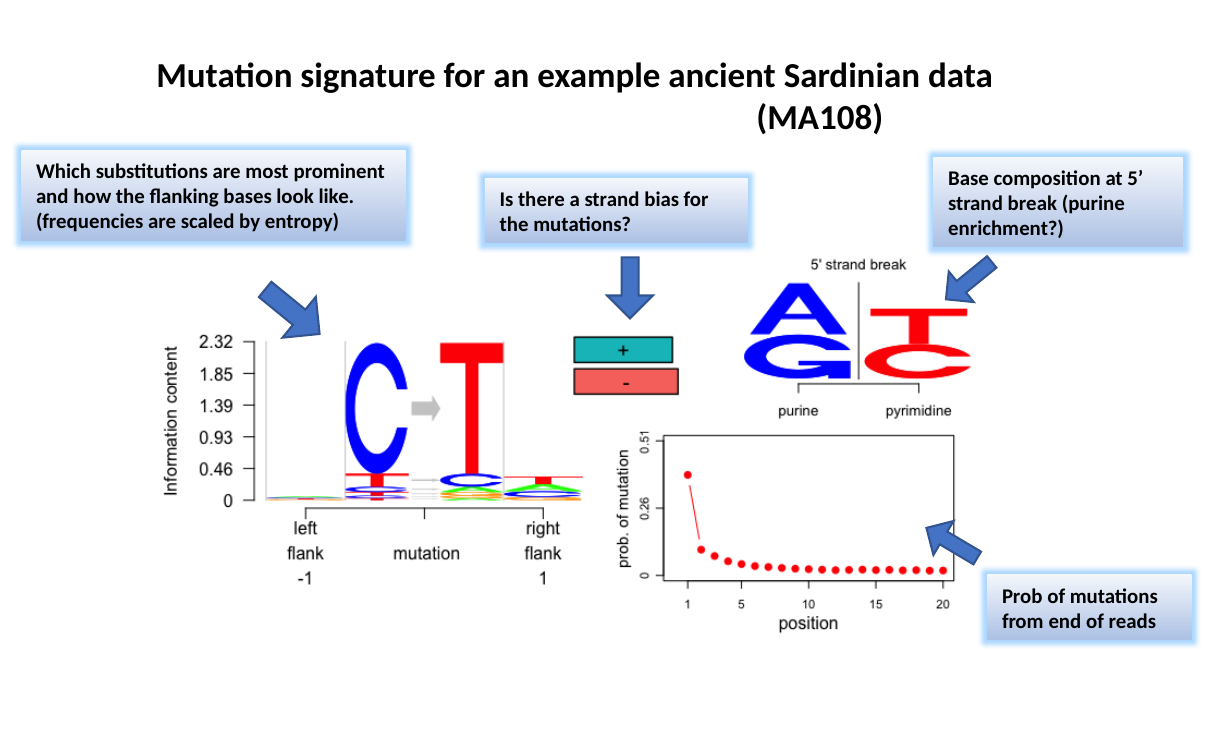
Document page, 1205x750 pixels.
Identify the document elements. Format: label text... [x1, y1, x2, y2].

text_box Prob of mutations from end of reads [987, 574, 1192, 640]
picture [141, 203, 1012, 639]
text_box Is there a strand bias for the mutations? [484, 178, 748, 203]
text_box Base composition at 5’ strand break (purine enrichment?) [933, 157, 1183, 247]
text_box Mutation signature for an example ancient Sardinian data (MA108) [141, 44, 1103, 144]
text_box Which substitutions are most prominent and how the flanking bases look like. (frequencies are scaled by entropy) [21, 150, 406, 241]
